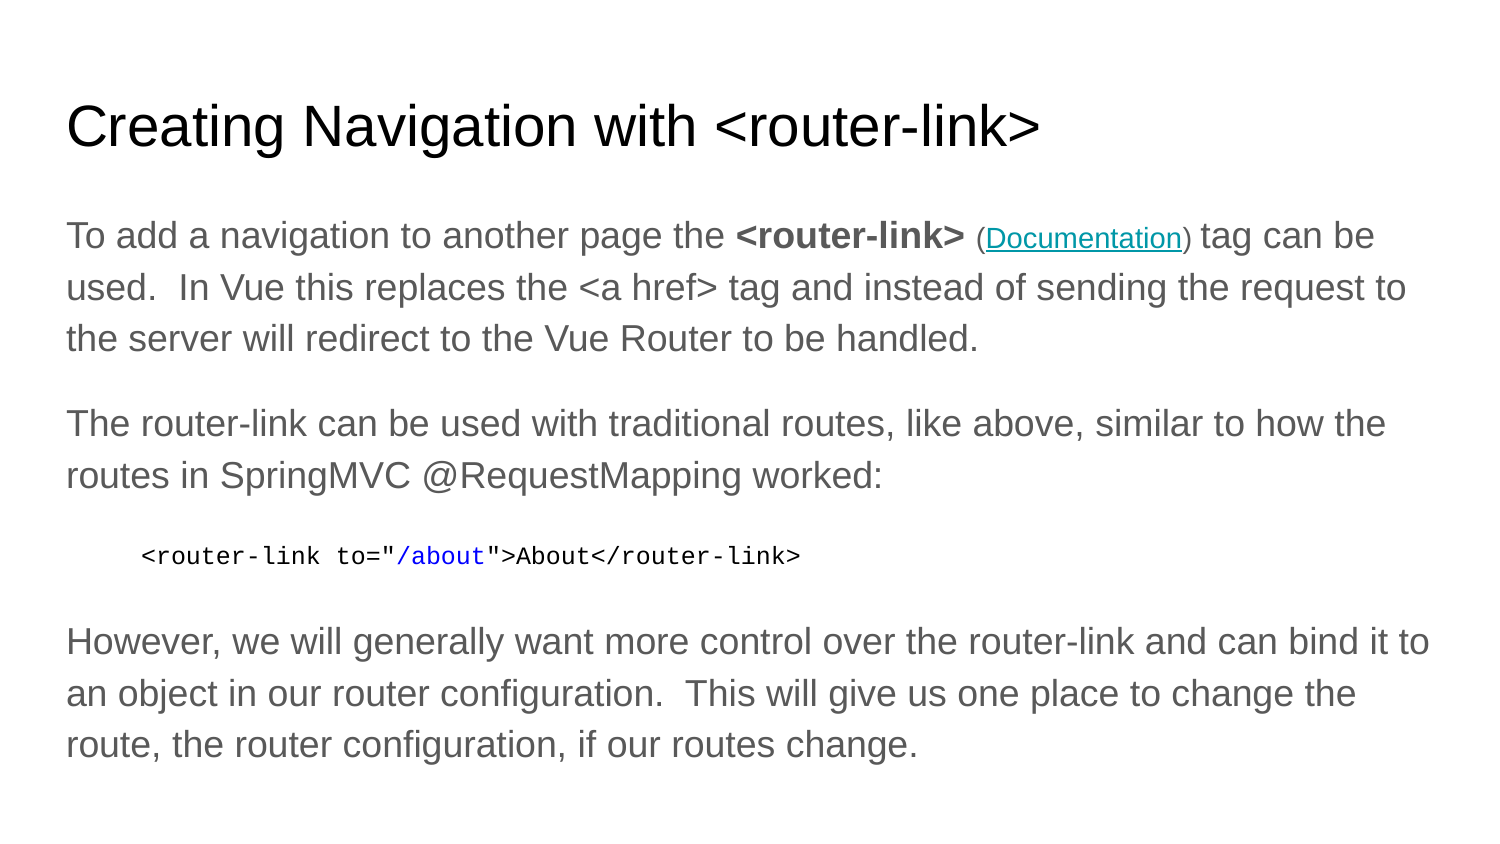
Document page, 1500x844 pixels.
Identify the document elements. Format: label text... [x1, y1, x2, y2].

title Creating Navigation with <router-link> [51, 72, 1449, 167]
list To add a navigation to another page the <router-link> (Documentation) tag can be used. In Vue this replaces the <a href> tag and instead of sending the request to the server will redirect to the Vue Router to be handled. The router-link can be used with traditional routes, like above, similar to how the routes in SpringMVC @RequestMapping worked: <router-link to="/about">About</router-link> However, we will generally want more control over the router-link and can bind it to an object in our router configuration. This will give us one place to change the route, the router configuration, if our routes change. [51, 189, 1449, 785]
